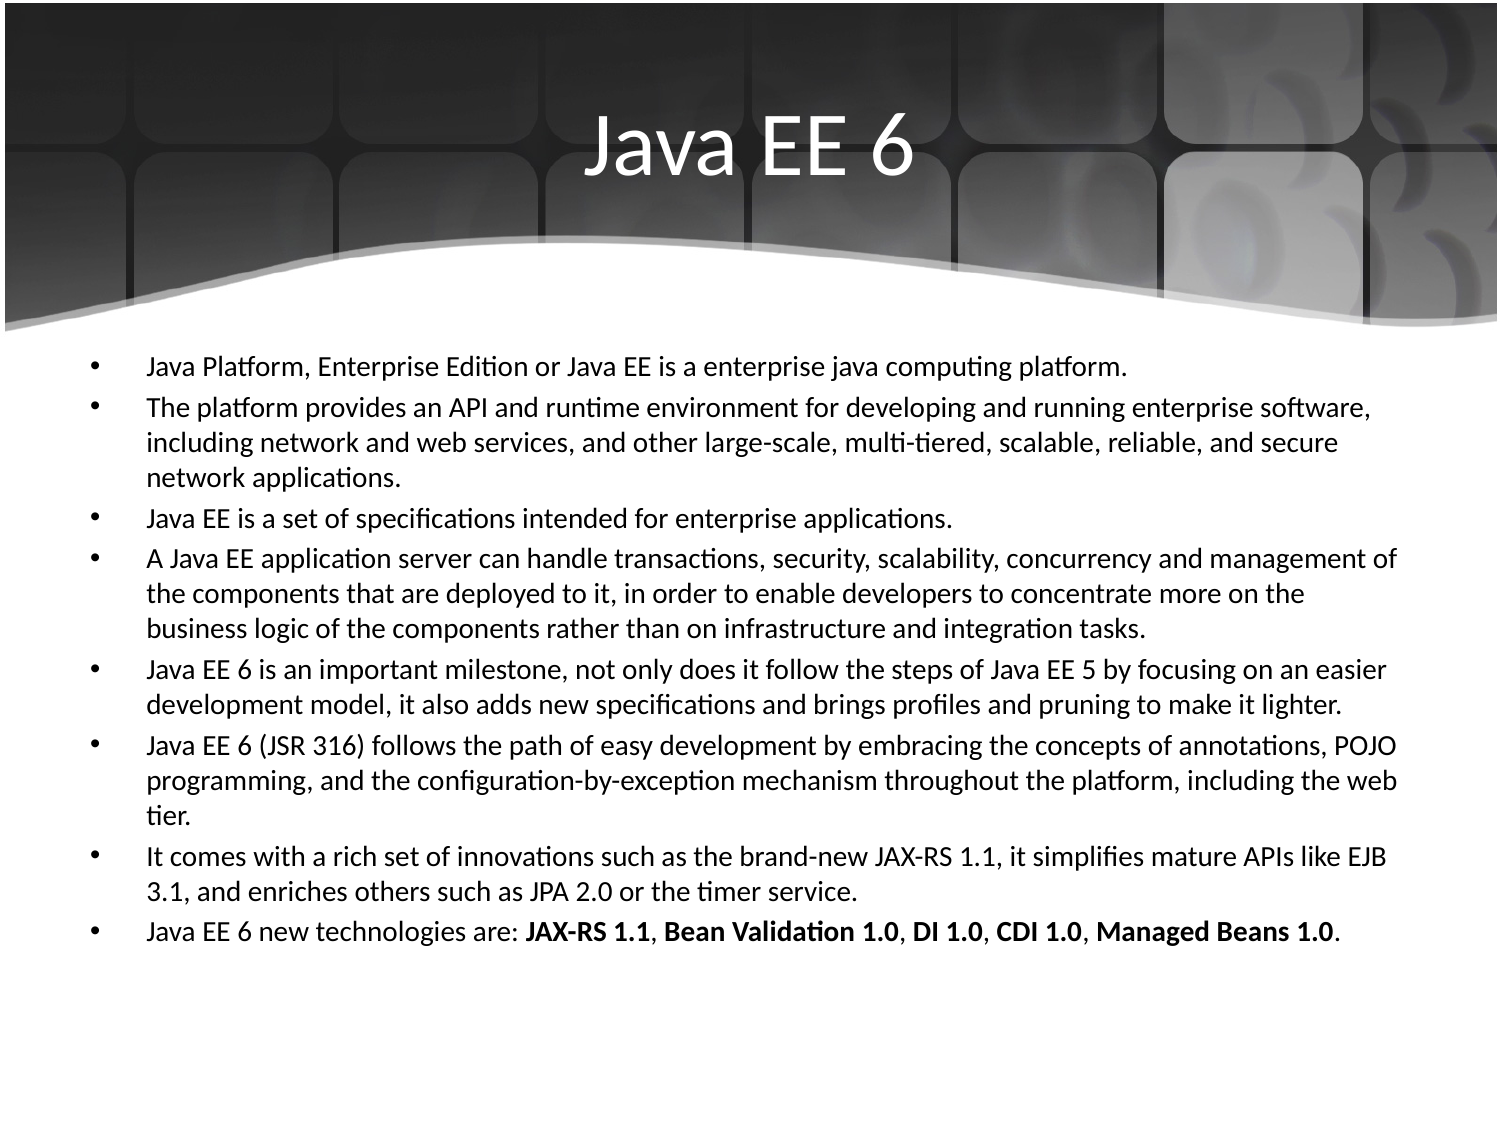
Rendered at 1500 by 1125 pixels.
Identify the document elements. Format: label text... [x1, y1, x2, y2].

list Java Platform, Enterprise Edition or Java EE is a enterprise java computing platform. The platform provides an API and runtime environment for developing and running enterprise software, including network and web services, and other large-scale, multi-tiered, scalable, reliable, and secure network applications. Java EE is a set of specifications intended for enterprise applications. A Java EE application server can handle transactions, security, scalability, concurrency and management of the components that are deployed to it, in order to enable developers to concentrate more on the business logic of the components rather than on infrastructure and integration tasks. Java EE 6 is an important milestone, not only does it follow the steps of Java EE 5 by focusing on an easier development model, it also adds new specifications and brings profiles and pruning to make it lighter. Java EE 6 (JSR 316) follows the path of easy development by embracing the concepts of annotations, POJO programming, and the configuration-by-exception mechanism throughout the platform, including the web tier. It comes with a rich set of innovations such as the brand-new JAX-RS 1.1, it simplifies mature APIs like EJB 3.1, and enriches others such as JPA 2.0 or the timer service. Java EE 6 new technologies are: JAX-RS 1.1, Bean Validation 1.0, DI 1.0, CDI 1.0, Managed Beans 1.0. [74, 339, 1426, 1051]
title Java EE 6 [74, 44, 1426, 233]
picture [0, 0, 1500, 1125]
